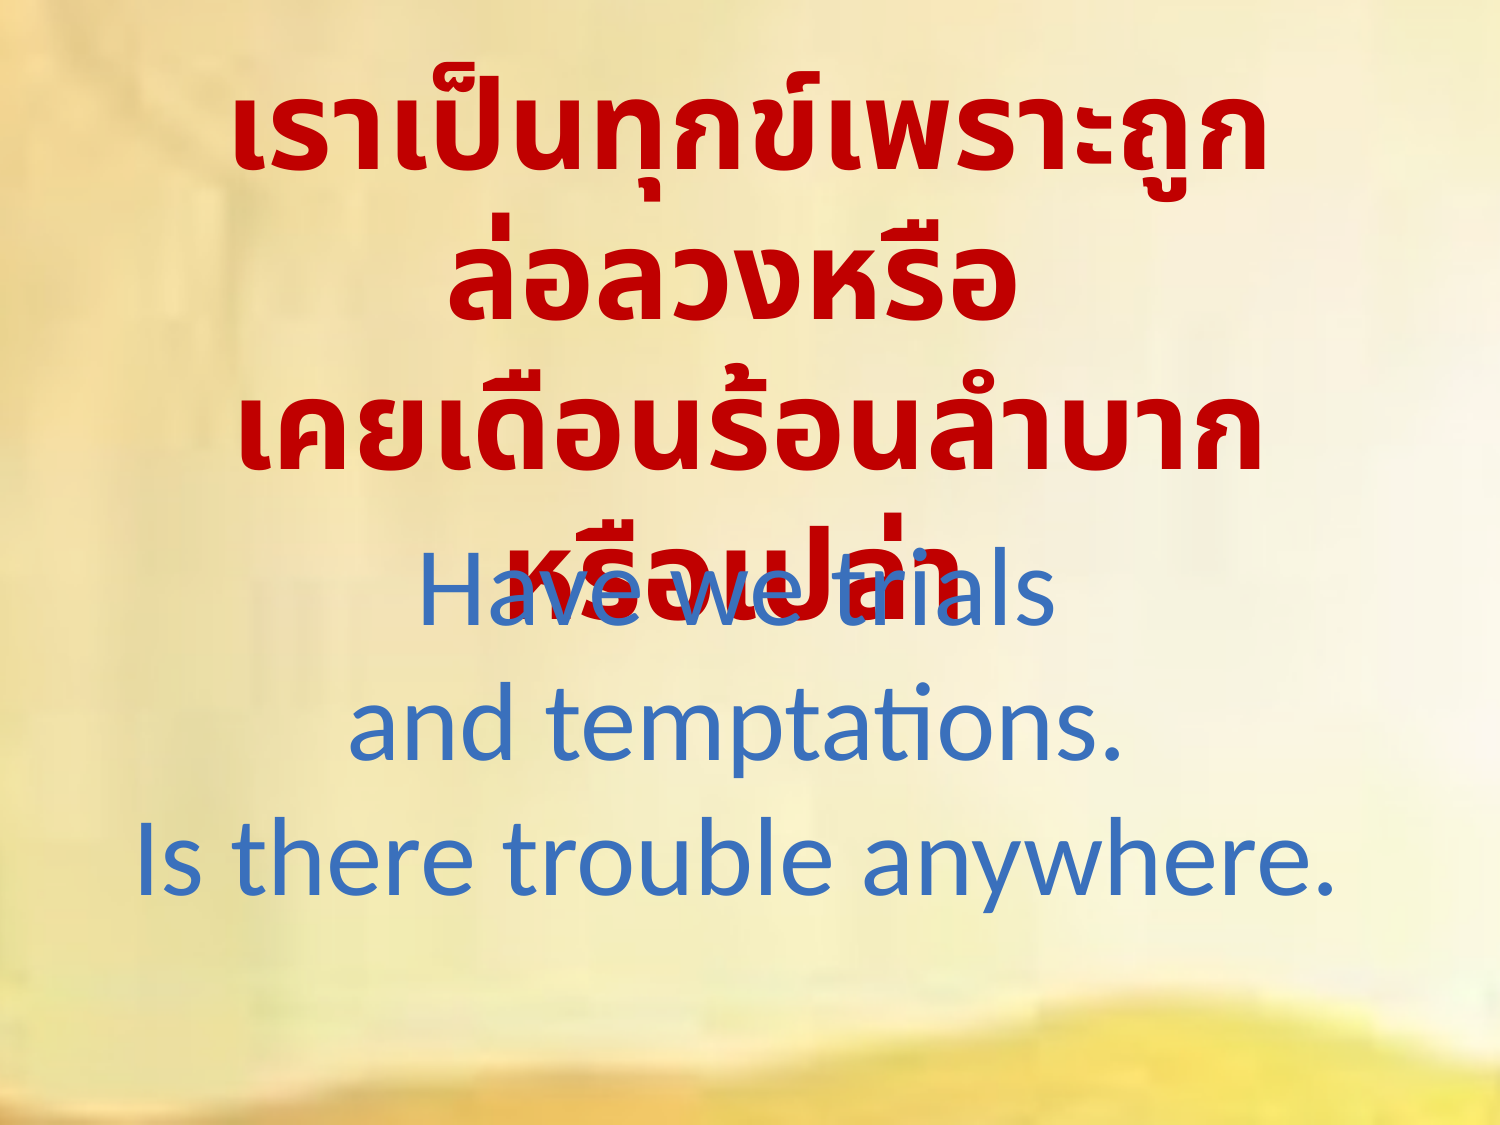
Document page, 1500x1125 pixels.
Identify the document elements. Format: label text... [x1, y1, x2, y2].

text_box เราเป็นทุกข์เพราะถูกล่อลวงหรือ เคยเดือนร้อนลำบากหรือเปล่า [112, 37, 1388, 505]
text_box Have we trials and temptations. Is there trouble anywhere. [112, 505, 1388, 926]
